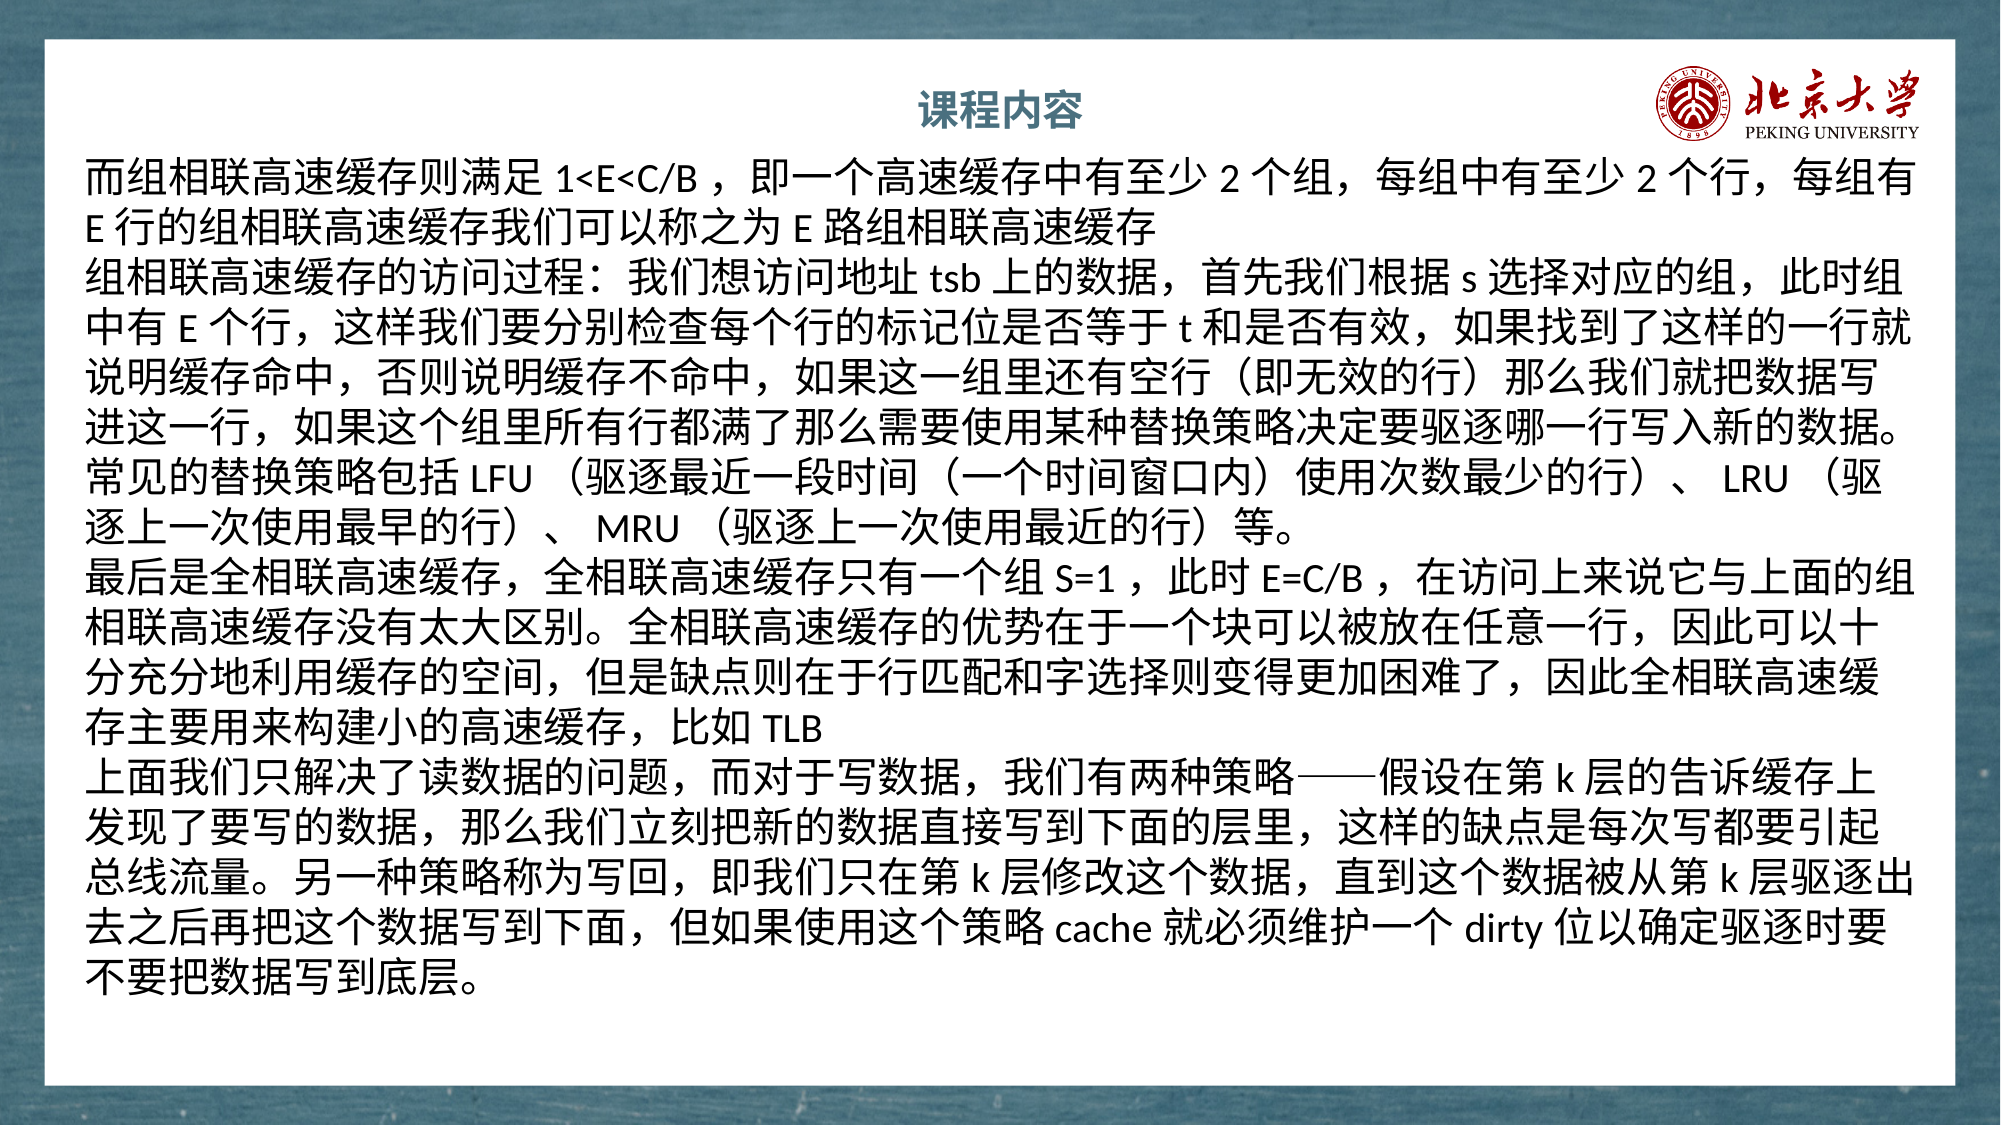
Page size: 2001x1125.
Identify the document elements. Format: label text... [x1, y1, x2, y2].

text_box [44, 38, 1956, 1087]
text_box 而组相联高速缓存则满足1<E<C/B，即一个高速缓存中有至少2个组，每组中有至少2个行，每组有E行的组相联高速缓存我们可以称之为E路组相联高速缓存 组相联高速缓存的访问过程：我们想访问地址tsb上的数据，首先我们根据s选择对应的组，此时组中有E个行，这样我们要分别检查每个行的标记位是否等于t和是否有效，如果找到了这样的一行就说明缓存命中，否则说明缓存不命中，如果这一组里还有空行（即无效的行）那么我们就把数据写进这一行，如果这个组里所有行都满了那么需要使用某种替换策略决定要驱逐哪一行写入新的数据。 常见的替换策略包括LFU（驱逐最近一段时间（一个时间窗口内）使用次数最少的行）、LRU（驱逐上一次使用最早的行）、MRU（驱逐上一次使用最近的行）等。 最后是全相联高速缓存，全相联高速缓存只有一个组S=1，此时E=C/B，在访问上来说它与上面的组相联高速缓存没有太大区别。全相联高速缓存的优势在于一个块可以被放在任意一行，因此可以十分充分地利用缓存的空间，但是缺点则在于行匹配和字选择则变得更加困难了，因此全相联高速缓存主要用来构建小的高速缓存，比如TLB 上面我们只解决了读数据的问题，而对于写数据，我们有两种策略——假设在第k层的告诉缓存上发现了要写的数据，那么我们立刻把新的数据直接写到下面的层里，这样的缺点是每次写都要引起总线流量。另一种策略称为写回，即我们只在第k层修改这个数据，直到这个数据被从第k层驱逐出去之后再把这个数据写到下面，但如果使用这个策略cache就必须维护一个dirty位以确定驱逐时要不要把数据写到底层。 [69, 143, 1934, 1009]
text_box 课程内容 [767, 76, 1235, 141]
picture [0, 0, 2001, 1125]
